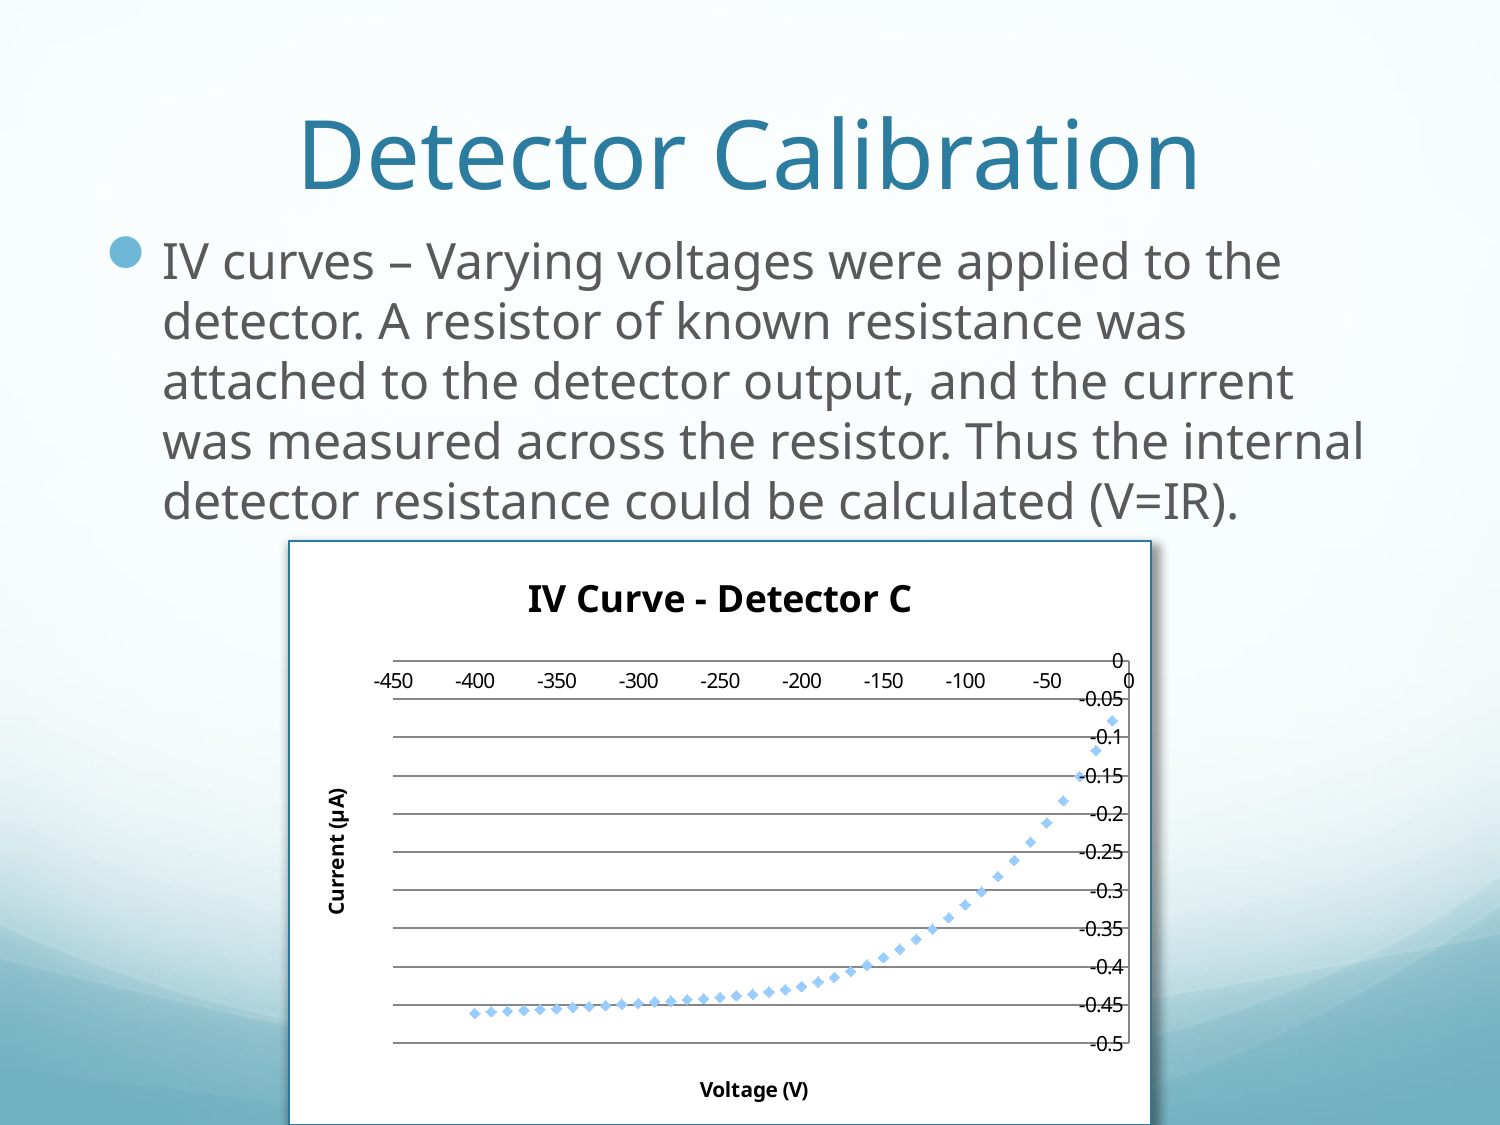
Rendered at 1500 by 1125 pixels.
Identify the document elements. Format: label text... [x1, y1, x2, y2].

title Detector Calibration [90, 0, 1410, 217]
chart [288, 540, 1152, 1125]
list IV curves – Varying voltages were applied to the detector. A resistor of known resistance was attached to the detector output, and the current was measured across the resistor. Thus the internal detector resistance could be calculated (V=IR). [90, 222, 1410, 961]
